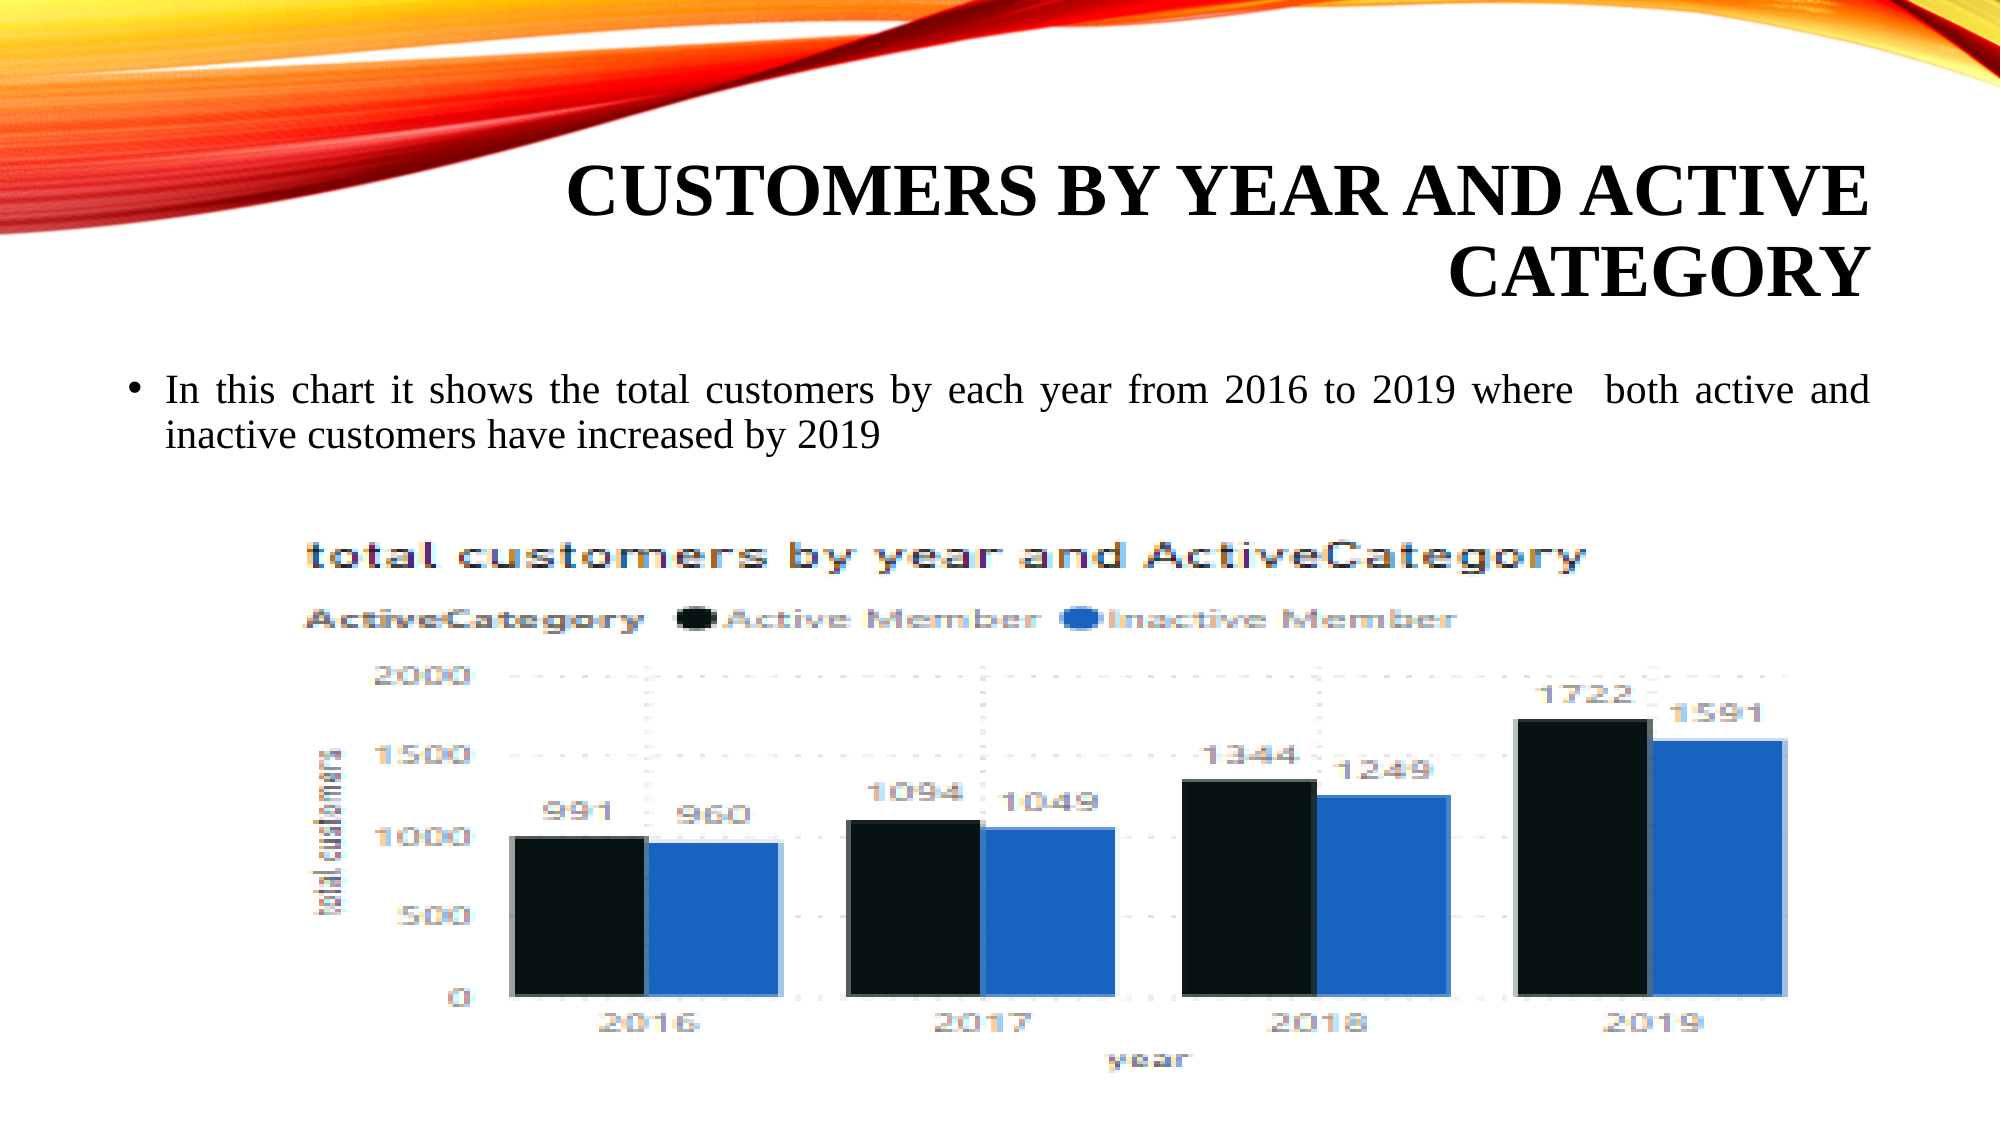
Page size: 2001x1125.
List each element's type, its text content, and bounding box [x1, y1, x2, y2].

picture [291, 526, 1833, 1080]
picture [0, 0, 2000, 237]
title Customers by year and active category [474, 125, 1888, 338]
list In this chart it shows the total customers by each year from 2016 to 2019 where both active and inactive customers have increased by 2019 [112, 360, 1888, 1021]
